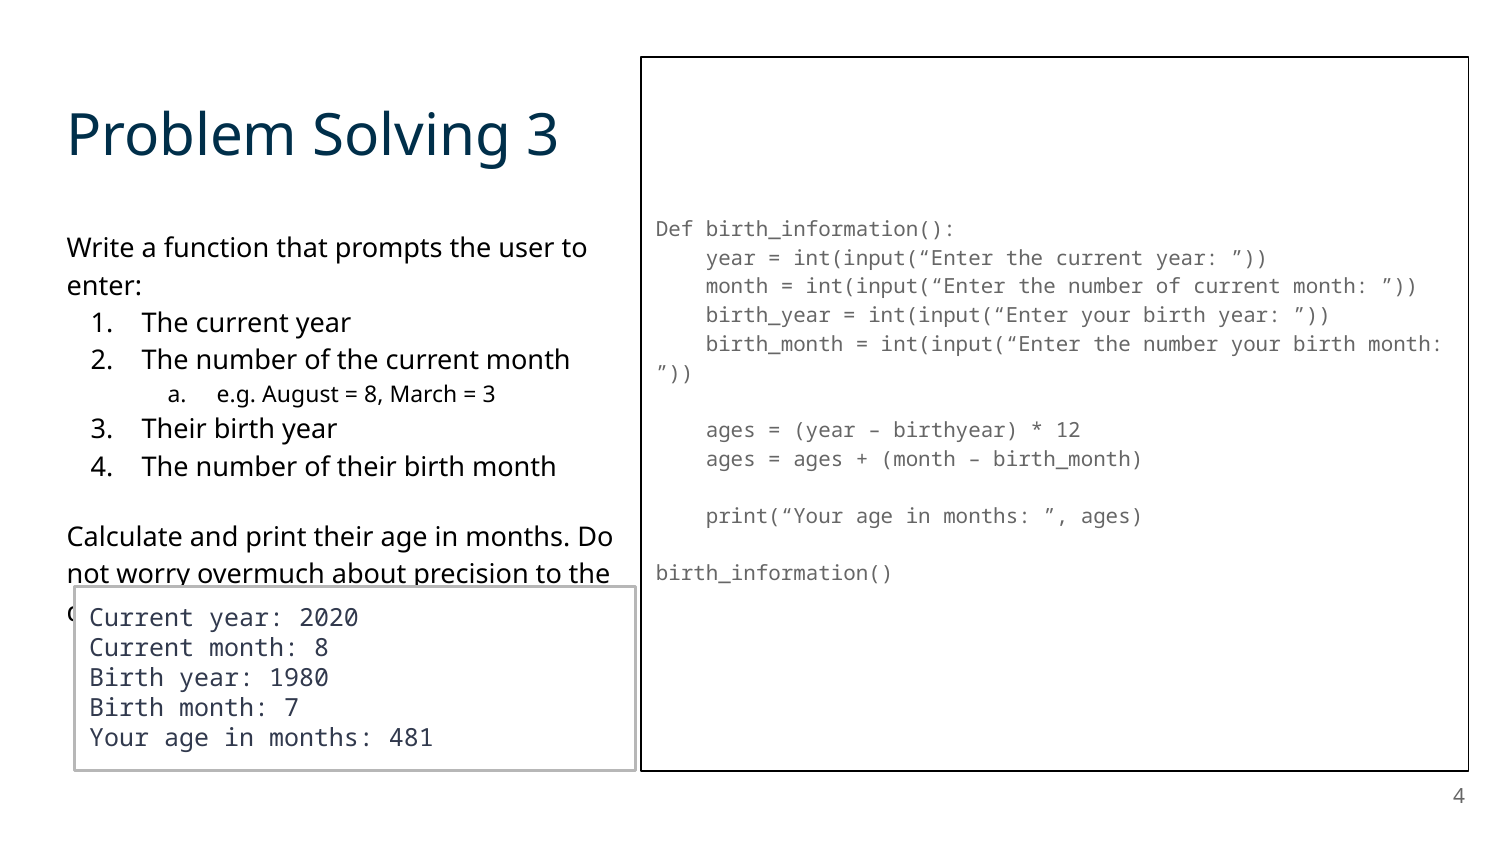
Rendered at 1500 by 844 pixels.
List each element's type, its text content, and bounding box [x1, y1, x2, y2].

list Write a function that prompts the user to enter: The current year The number of the current month e.g. August = 8, March = 3 Their birth year The number of their birth month Calculate and print their age in months. Do not worry overmuch about precision to the day. [51, 211, 640, 562]
text_box Current year: 2020 Current month: 8 Birth year: 1980 Birth month: 7 Your age in months: 481 [74, 586, 636, 771]
slide_number 4 [1389, 764, 1480, 830]
list Def birth_information(): year = int(input(“Enter the current year: ”)) month = int(input(“Enter the number of current month: ”)) birth_year = int(input(“Enter your birth year: ”)) birth_month = int(input(“Enter the number your birth month: ”)) ages = (year – birthyear) * 12 ages = ages + (month – birth_month) print(“Your age in months: ”, ages) birth_information() [640, 57, 1469, 771]
title Problem Solving 3 [51, 82, 640, 187]
